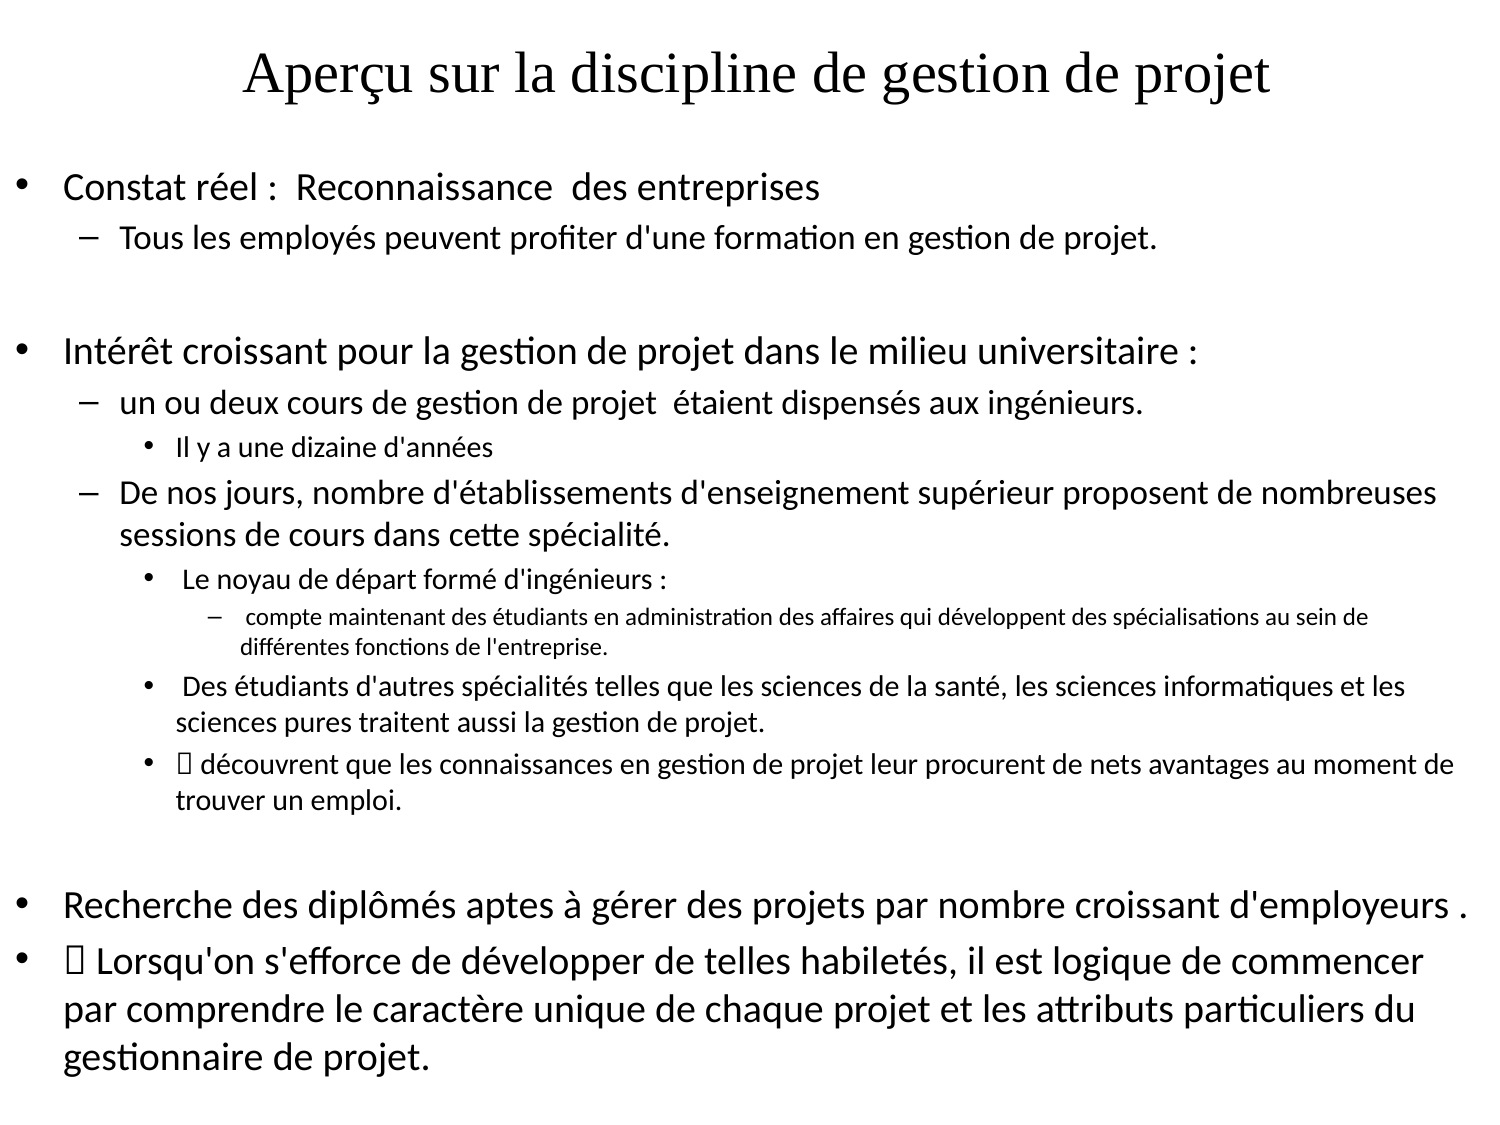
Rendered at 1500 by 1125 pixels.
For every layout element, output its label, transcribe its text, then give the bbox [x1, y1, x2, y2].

list Constat réel : Reconnaissance des entreprises Tous les employés peuvent profiter d'une formation en gestion de projet. Intérêt croissant pour la gestion de projet dans le milieu universitaire : un ou deux cours de gestion de projet étaient dispensés aux ingénieurs. Il y a une dizaine d'années De nos jours, nombre d'établissements d'enseignement supérieur proposent de nombreuses sessions de cours dans cette spécialité. Le noyau de départ formé d'ingénieurs : compte maintenant des étudiants en administration des affaires qui développent des spécialisations au sein de différentes fonctions de l'entreprise. Des étudiants d'autres spécialités telles que les sciences de la santé, les sciences informatiques et les sciences pures traitent aussi la gestion de projet.  découvrent que les connaissances en gestion de projet leur procurent de nets avantages au moment de trouver un emploi. Recherche des diplômés aptes à gérer des projets par nombre croissant d'employeurs .  Lorsqu'on s'efforce de développer de telles habiletés, il est logique de commencer par comprendre le caractère unique de chaque projet et les attributs particuliers du gestionnaire de projet. [0, 152, 1500, 1125]
title Aperçu sur la discipline de gestion de projet [82, 21, 1432, 117]
